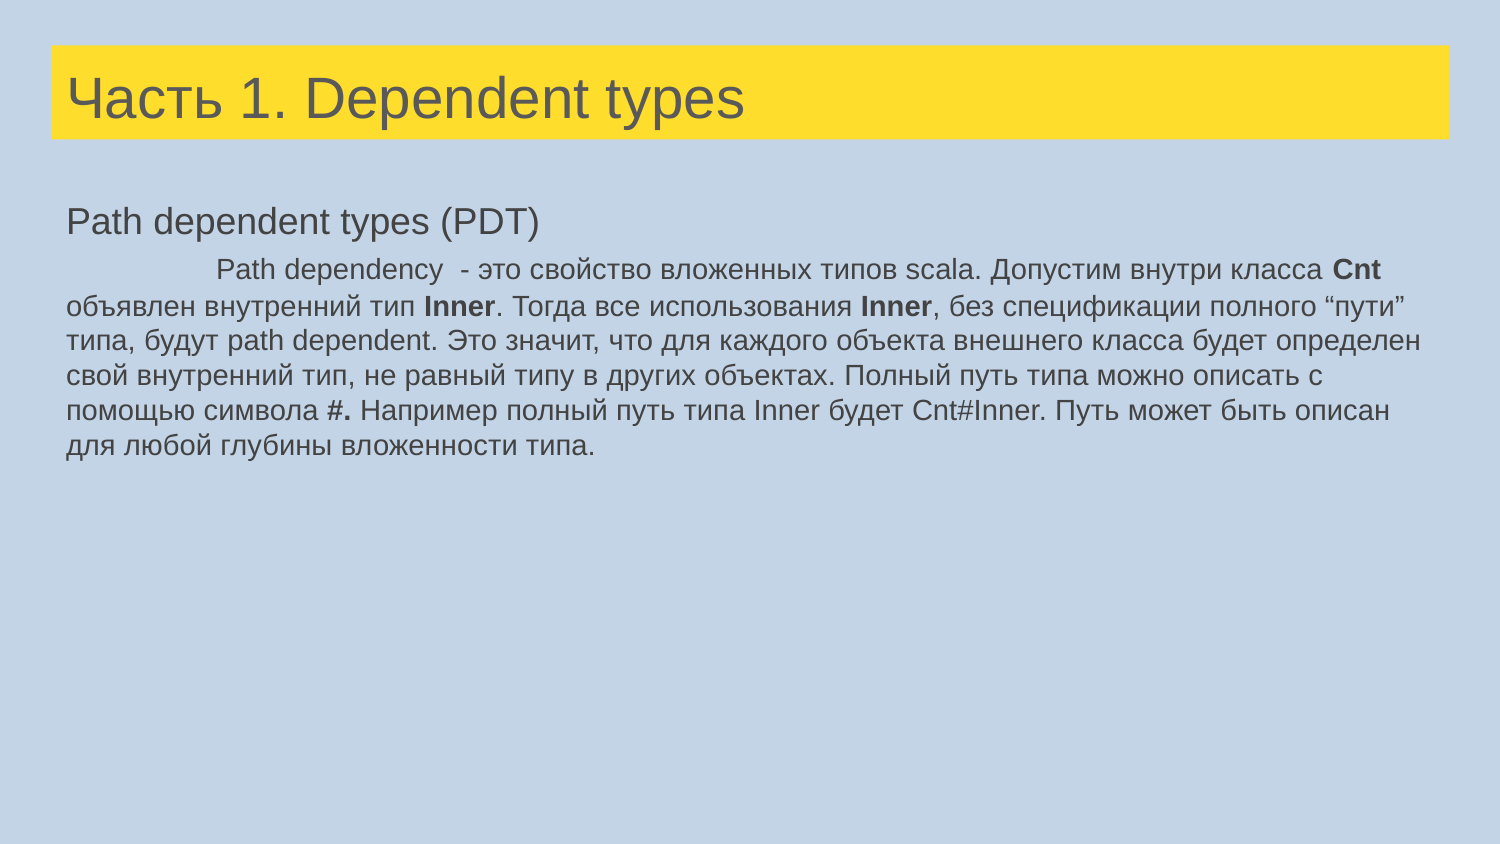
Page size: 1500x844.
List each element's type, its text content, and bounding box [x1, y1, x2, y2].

title Часть 1. Dependent types [51, 45, 1449, 140]
text_box Path dependent types (PDT) Path dependency - это свойство вложенных типов scala. Допустим внутри класса Cnt объявлен внутренний тип Inner. Тогда все использования Inner, без спецификации полного “пути” типа, будут path dependent. Это значит, что для каждого объекта внешнего класса будет определен свой внутренний тип, не равный типу в других объектах. Полный путь типа можно описать с помощью символа #. Например полный путь типа Inner будет Cnt#Inner. Путь может быть описан для любой глубины вложенности типа. [51, 181, 1444, 564]
